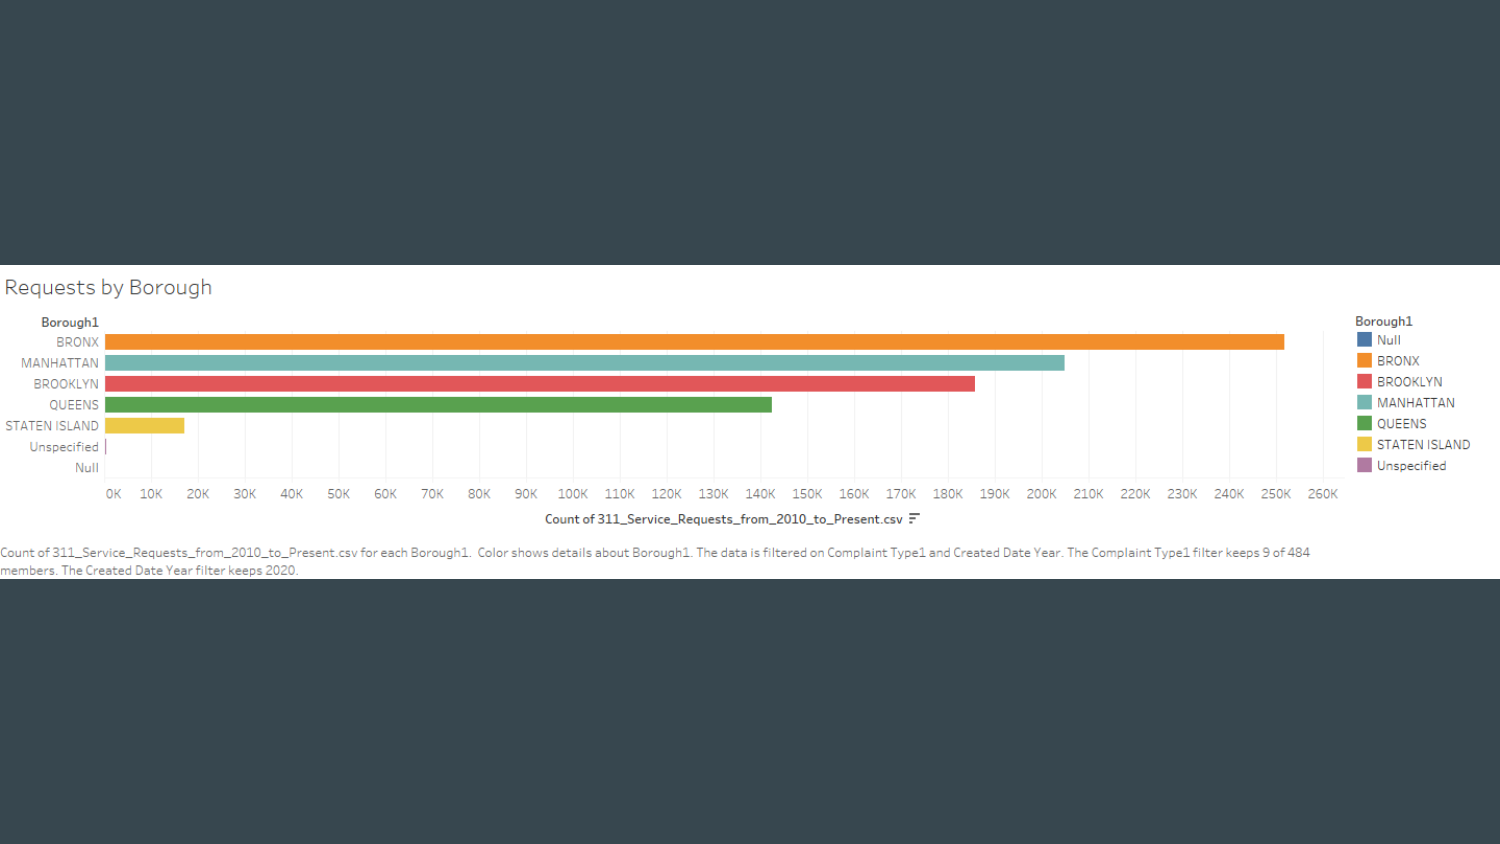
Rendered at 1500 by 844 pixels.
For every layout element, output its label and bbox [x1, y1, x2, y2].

picture [0, 265, 1500, 579]
